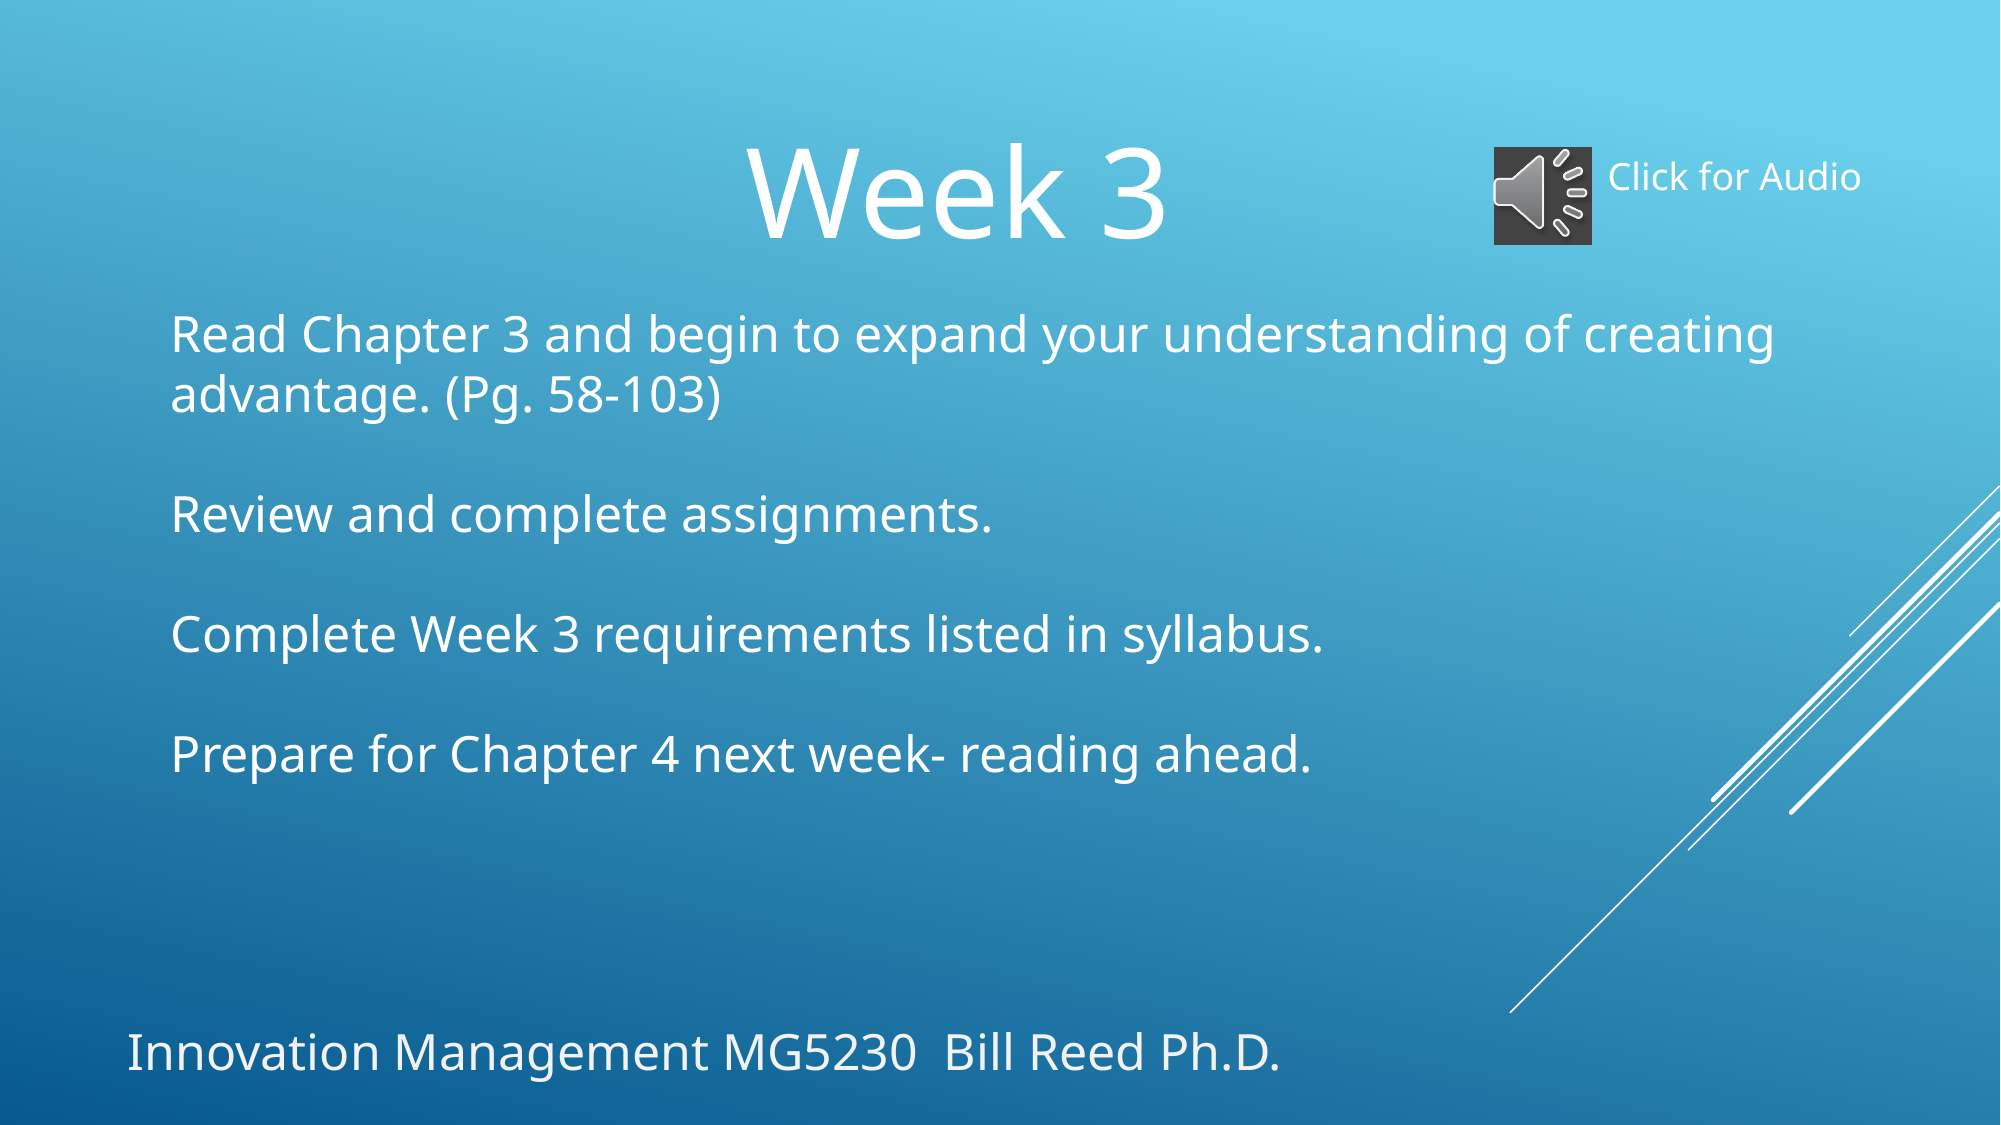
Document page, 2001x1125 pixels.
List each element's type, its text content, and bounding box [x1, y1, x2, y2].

footer Innovation Management MG5230 Bill Reed Ph.D. [112, 1012, 156, 1073]
text_box Week 3 [68, 105, 1849, 421]
picture [1492, 145, 1594, 246]
text_box Read Chapter 3 and begin to expand your understanding of creating advantage. (Pg. 58-103) Review and complete assignments. Complete Week 3 requirements listed in syllabus. Prepare for Chapter 4 next week- reading ahead. [156, 294, 1849, 1125]
text_box Click for Audio [1594, 145, 1948, 206]
